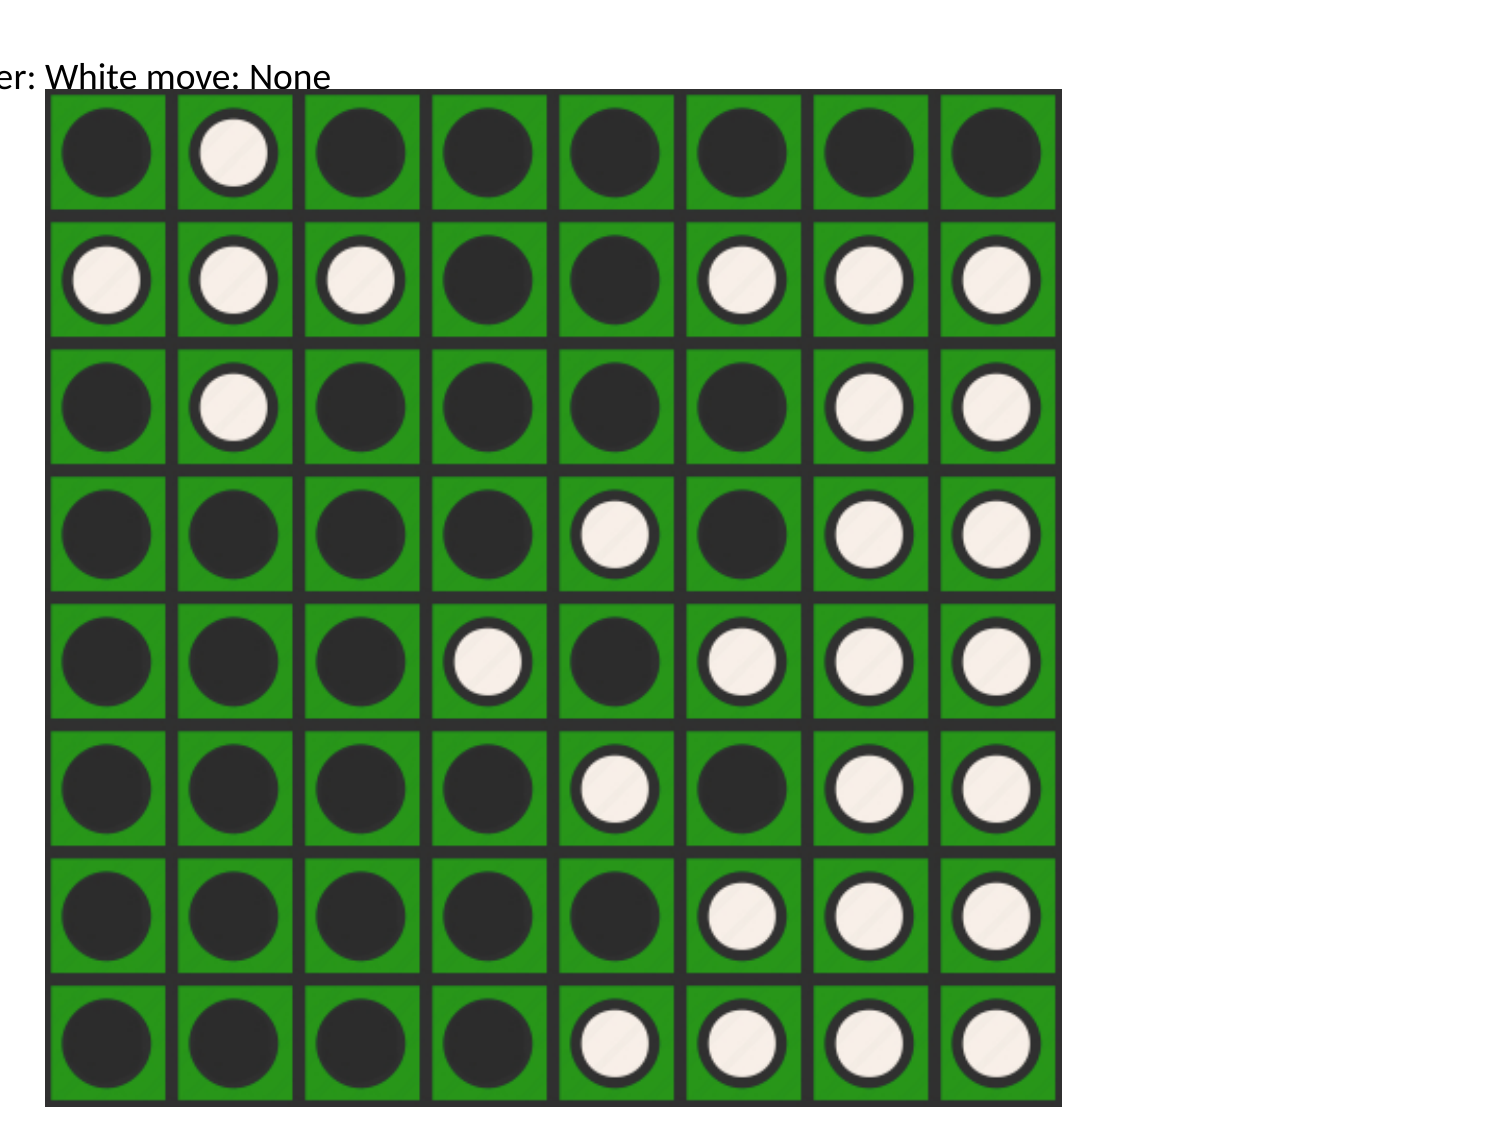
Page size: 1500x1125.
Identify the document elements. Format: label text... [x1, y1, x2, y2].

picture [44, 89, 1062, 1107]
text_box turn: 64 player: White move: None [0, 44, 347, 105]
